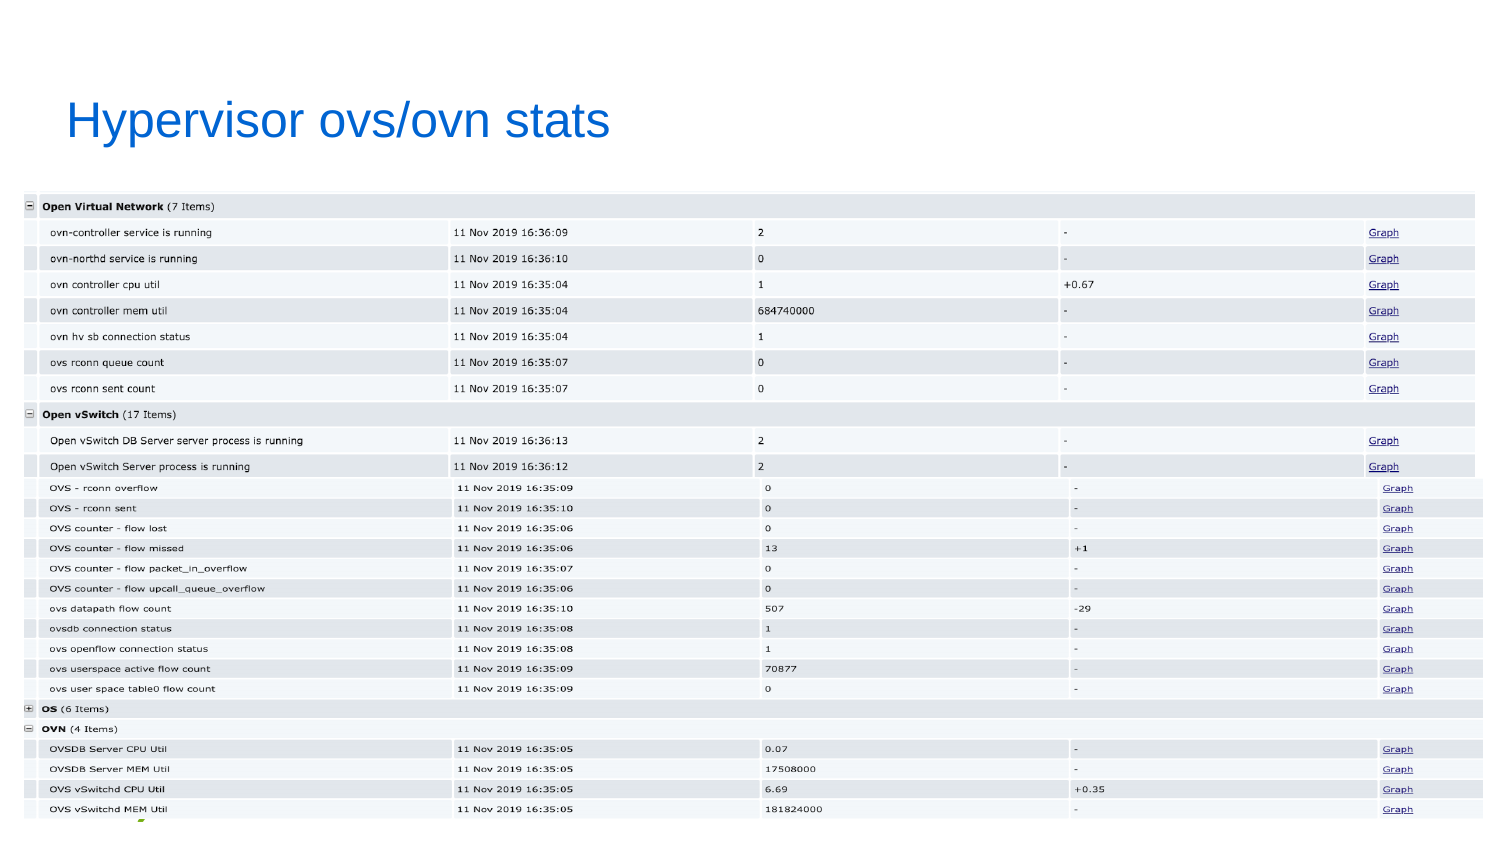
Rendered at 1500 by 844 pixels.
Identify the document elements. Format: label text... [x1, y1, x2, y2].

picture [24, 191, 1483, 822]
title Hypervisor ovs/ovn stats [51, 72, 1449, 167]
